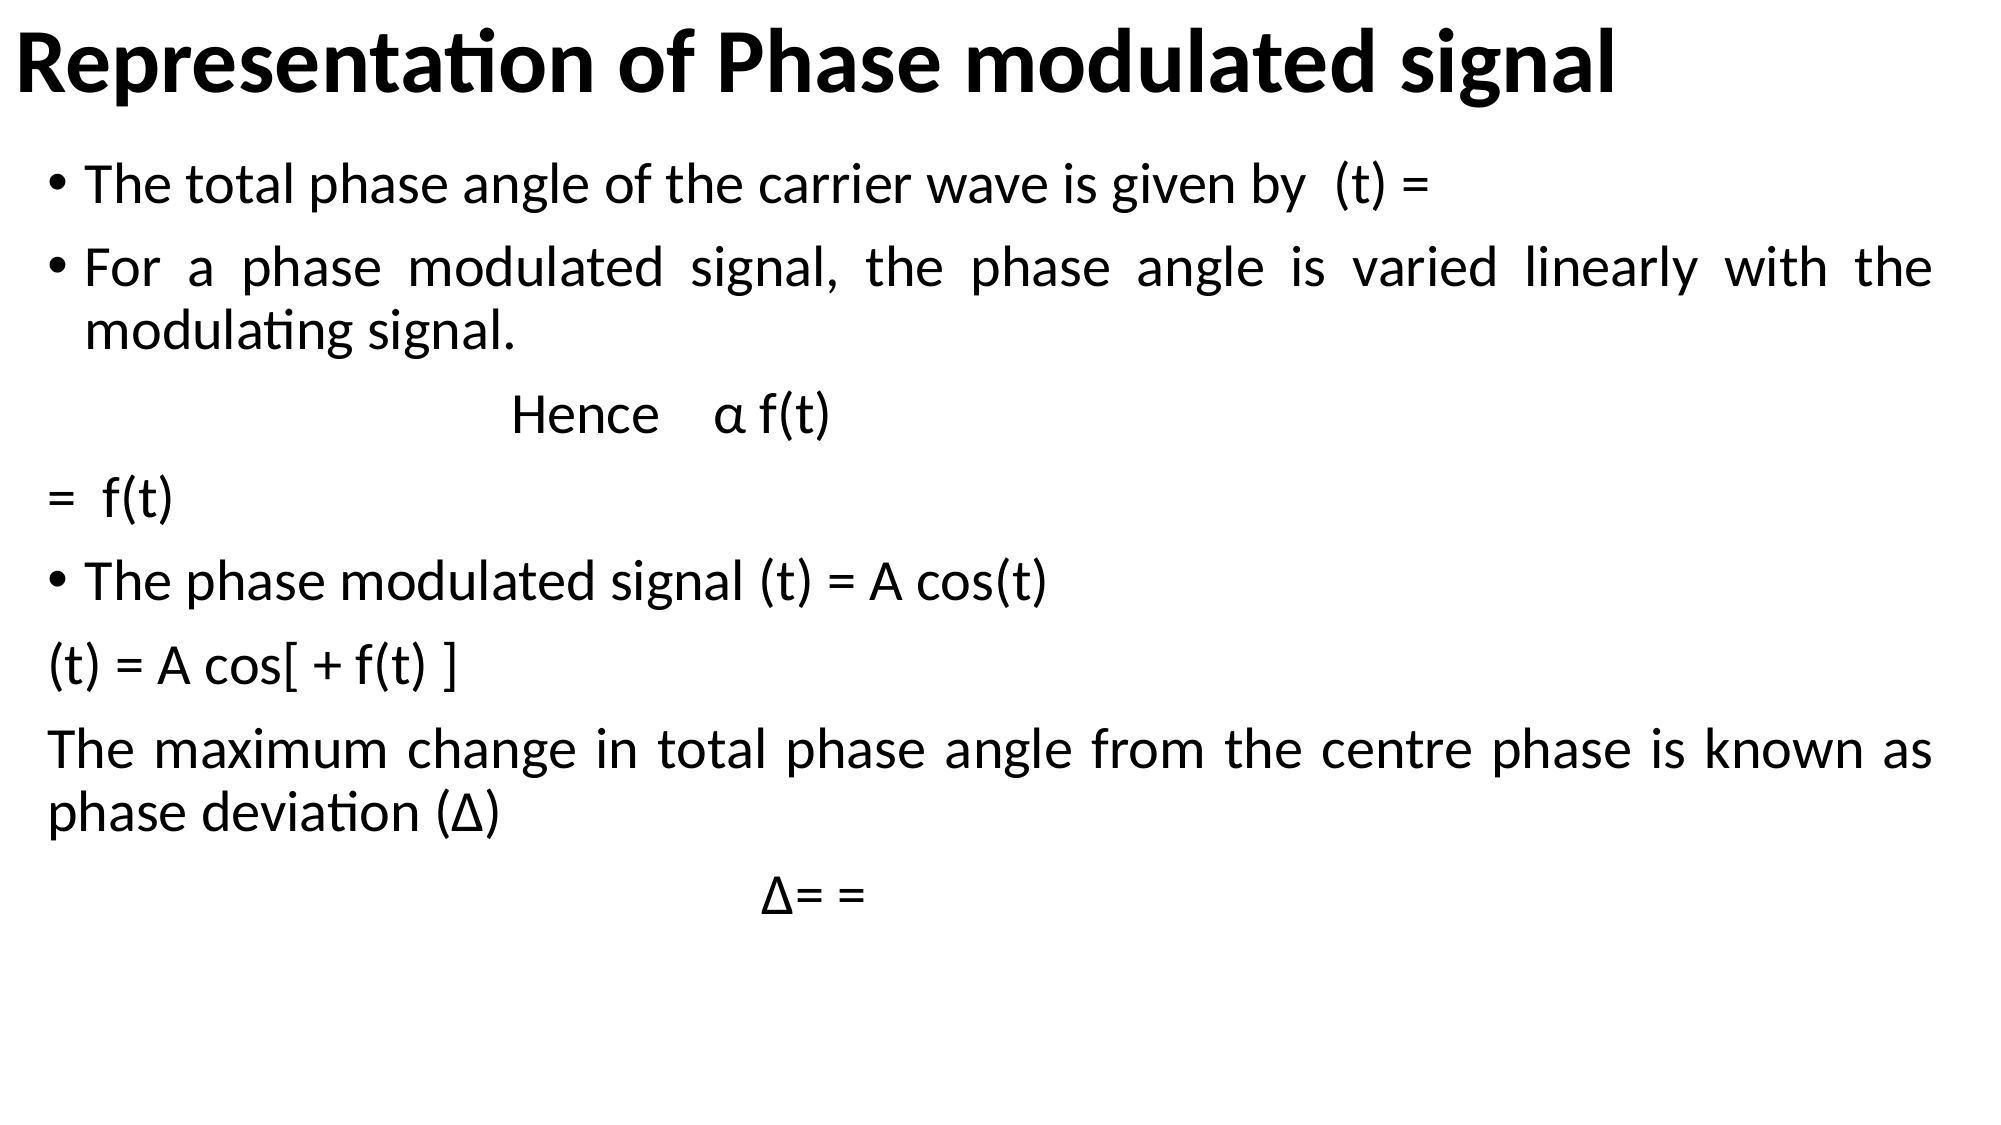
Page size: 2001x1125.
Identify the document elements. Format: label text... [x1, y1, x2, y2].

title Representation of Phase modulated signal [0, 0, 1725, 126]
